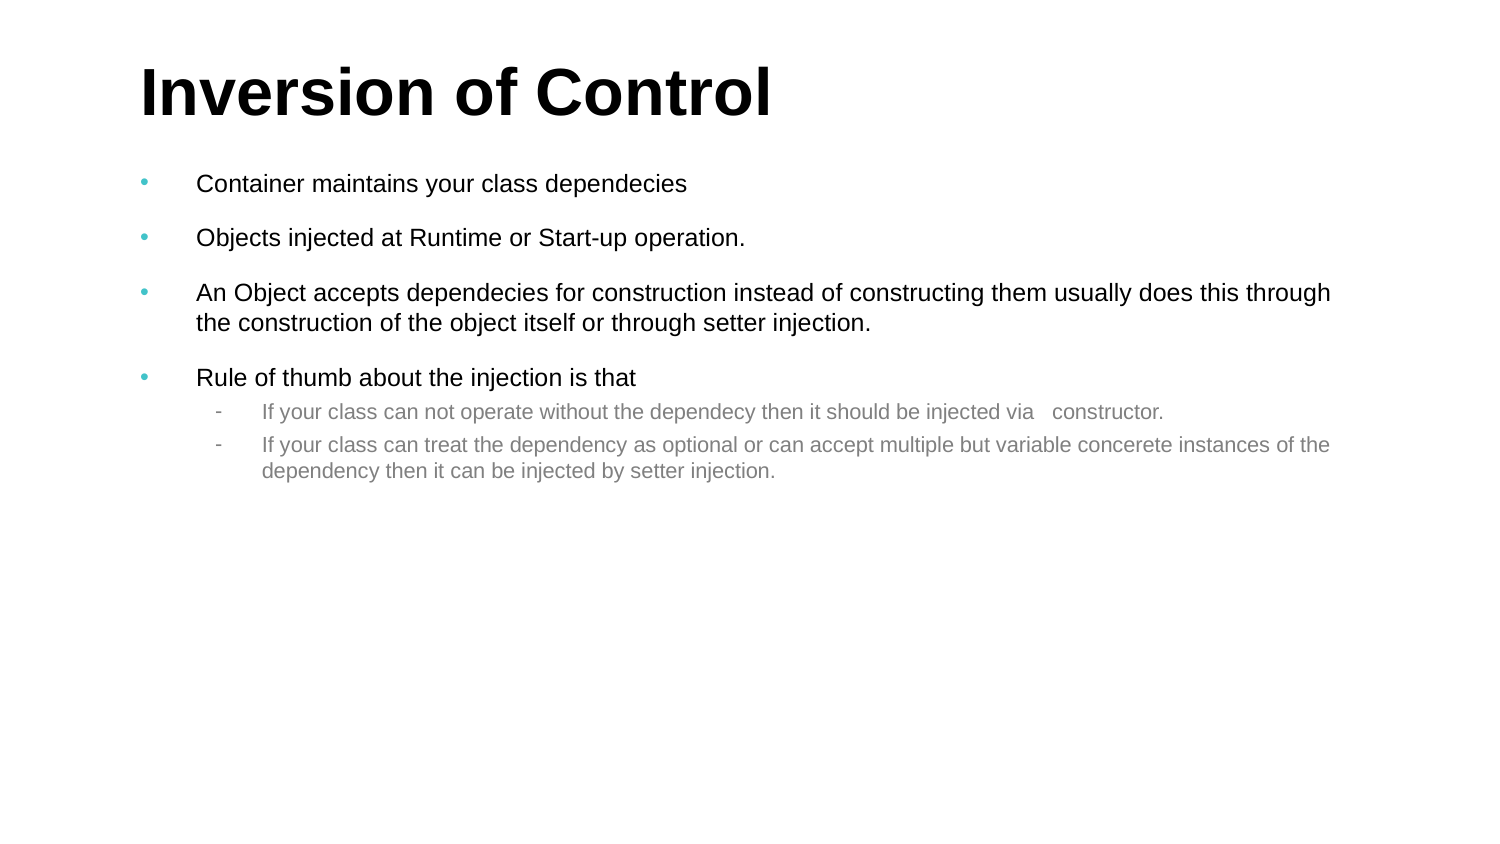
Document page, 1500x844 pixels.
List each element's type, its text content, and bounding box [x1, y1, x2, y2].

list Container maintains your class dependecies Objects injected at Runtime or Start-up operation. An Object accepts dependecies for construction instead of constructing them usually does this through the construction of the object itself or through setter injection. Rule of thumb about the injection is that If your class can not operate without the dependecy then it should be injected via constructor. If your class can treat the dependency as optional or can accept multiple but variable concerete instances of the dependency then it can be injected by setter injection. [125, 151, 1375, 735]
title Inversion of Control [125, 57, 1375, 137]
